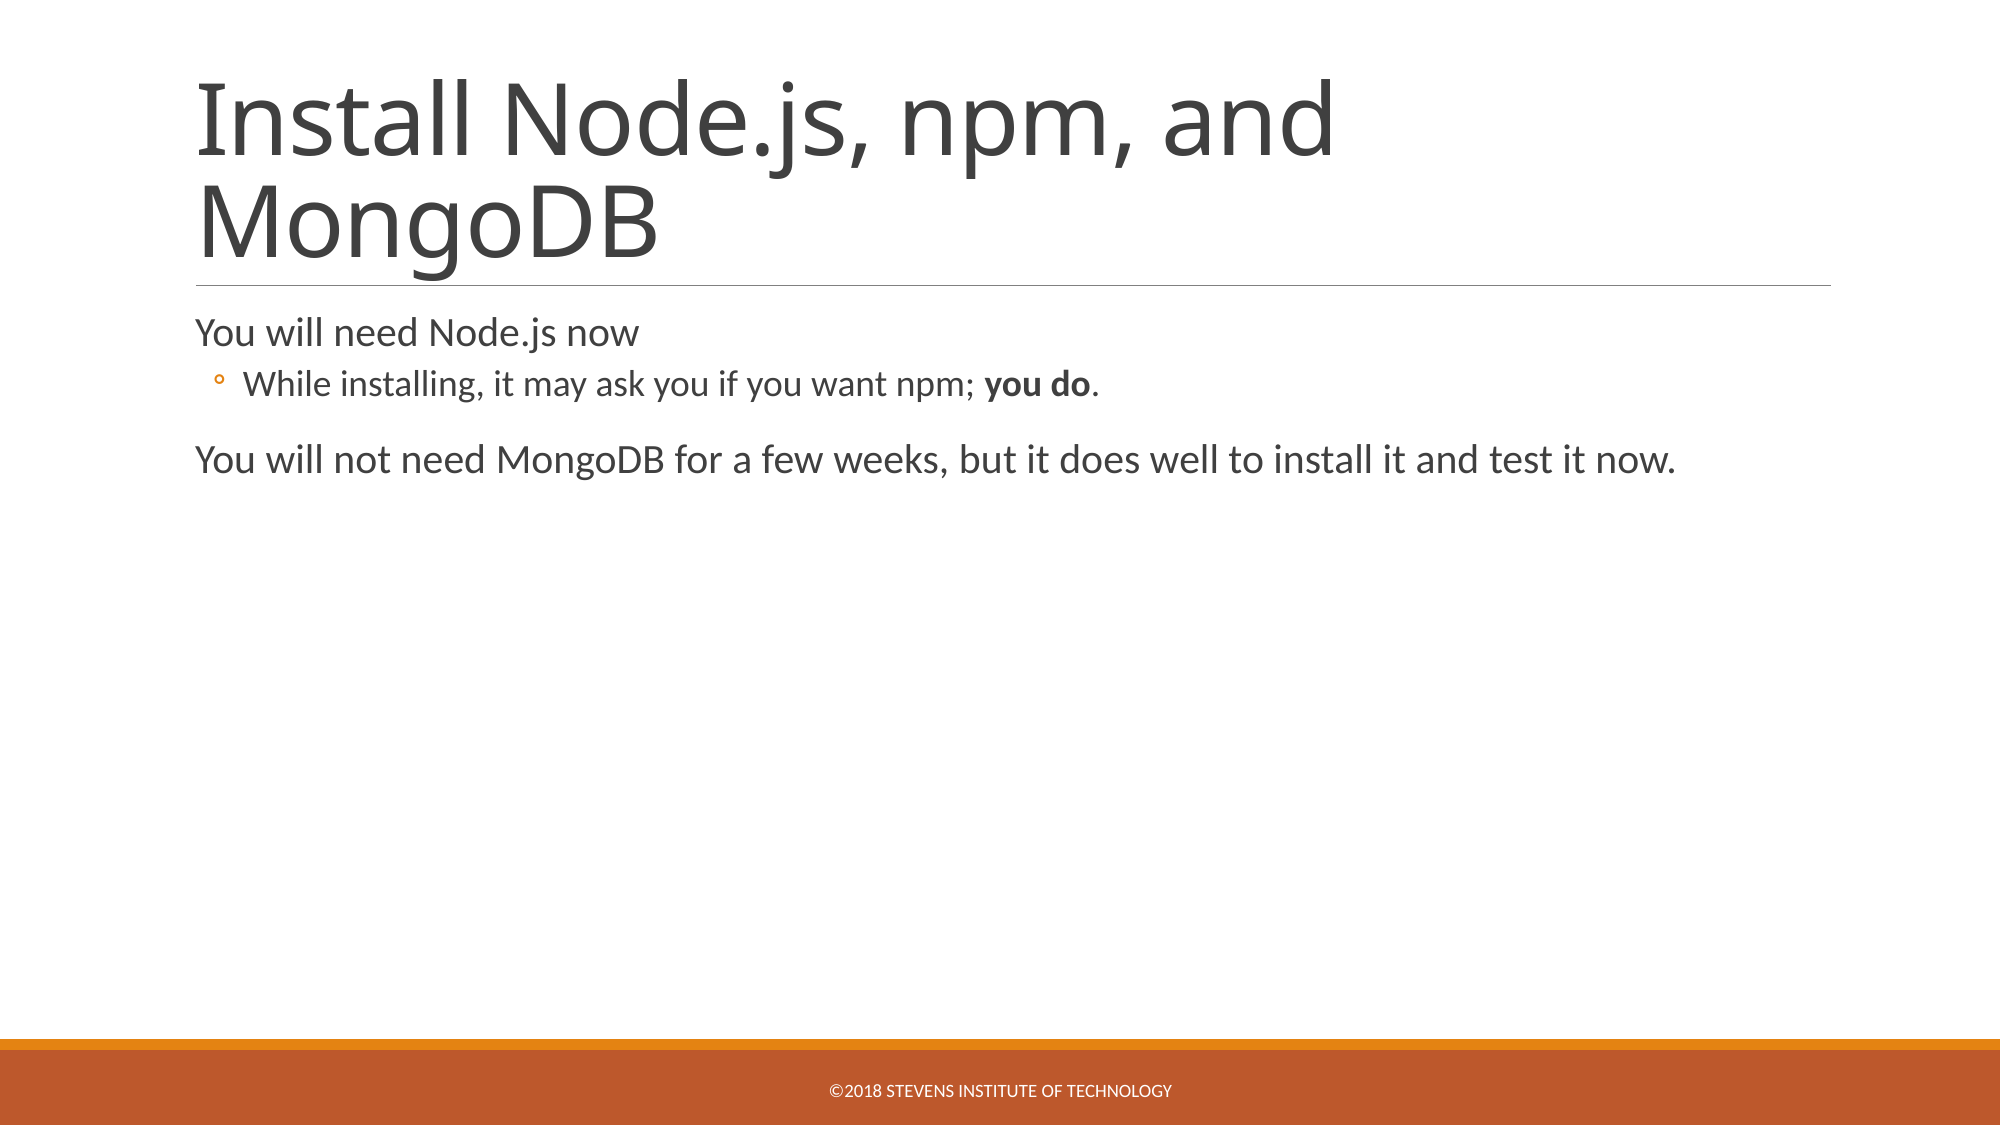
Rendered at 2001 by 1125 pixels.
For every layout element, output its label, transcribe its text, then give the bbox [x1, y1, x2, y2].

list You will need Node.js now While installing, it may ask you if you want npm; you do. You will not need MongoDB for a few weeks, but it does well to install it and test it now. [180, 302, 1830, 963]
title Install Node.js, npm, and MongoDB [180, 47, 1830, 285]
footer ©2018 Stevens Institute of Technology [604, 1059, 1396, 1120]
